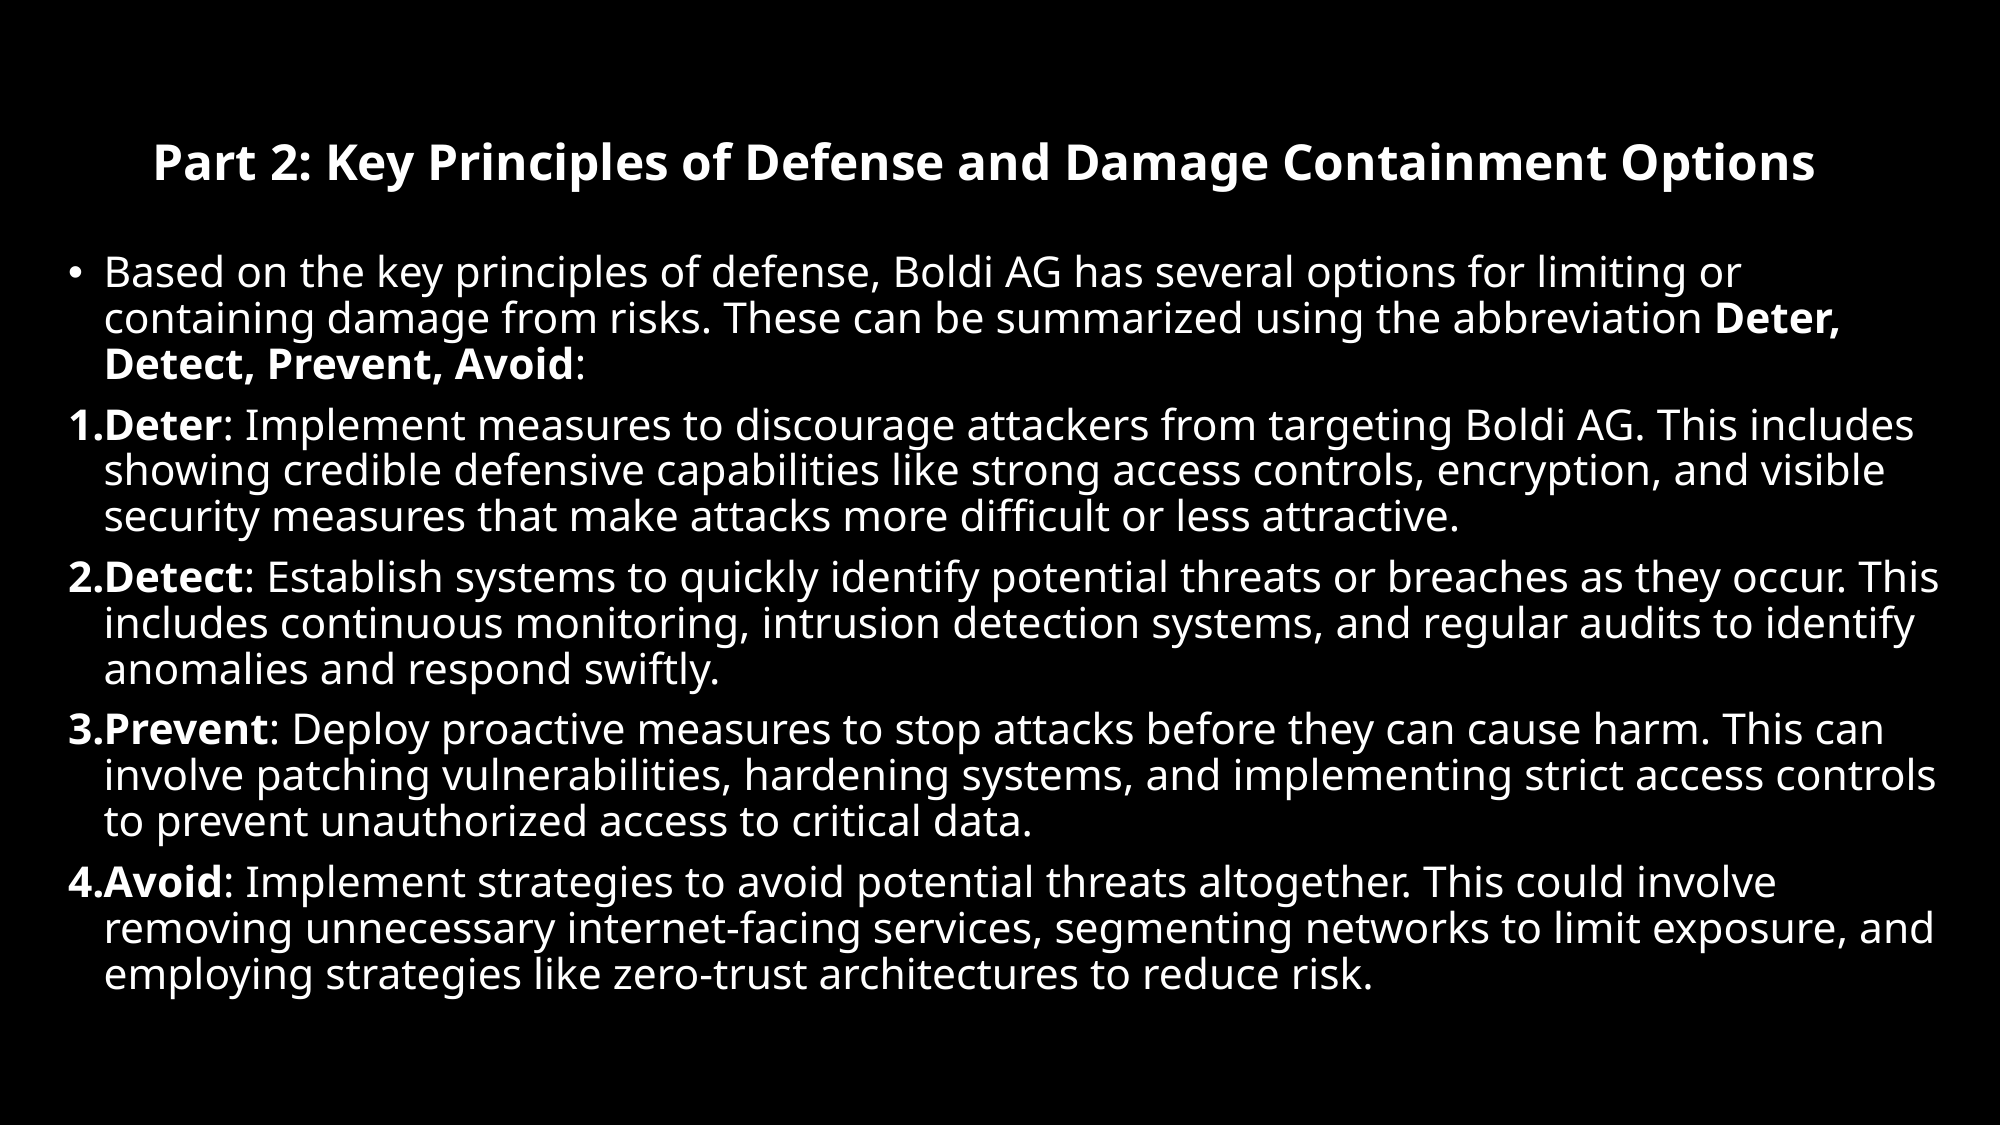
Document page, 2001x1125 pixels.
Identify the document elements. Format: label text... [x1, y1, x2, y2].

title Part 2: Key Principles of Defense and Damage Containment Options [137, 111, 1863, 243]
list Based on the key principles of defense, Boldi AG has several options for limiting or containing damage from risks. These can be summarized using the abbreviation Deter, Detect, Prevent, Avoid: Deter: Implement measures to discourage attackers from targeting Boldi AG. This includes showing credible defensive capabilities like strong access controls, encryption, and visible security measures that make attacks more difficult or less attractive. Detect: Establish systems to quickly identify potential threats or breaches as they occur. This includes continuous monitoring, intrusion detection systems, and regular audits to identify anomalies and respond swiftly. Prevent: Deploy proactive measures to stop attacks before they can cause harm. This can involve patching vulnerabilities, hardening systems, and implementing strict access controls to prevent unauthorized access to critical data. Avoid: Implement strategies to avoid potential threats altogether. This could involve removing unnecessary internet-facing services, segmenting networks to limit exposure, and employing strategies like zero-trust architectures to reduce risk. [53, 243, 1975, 1014]
